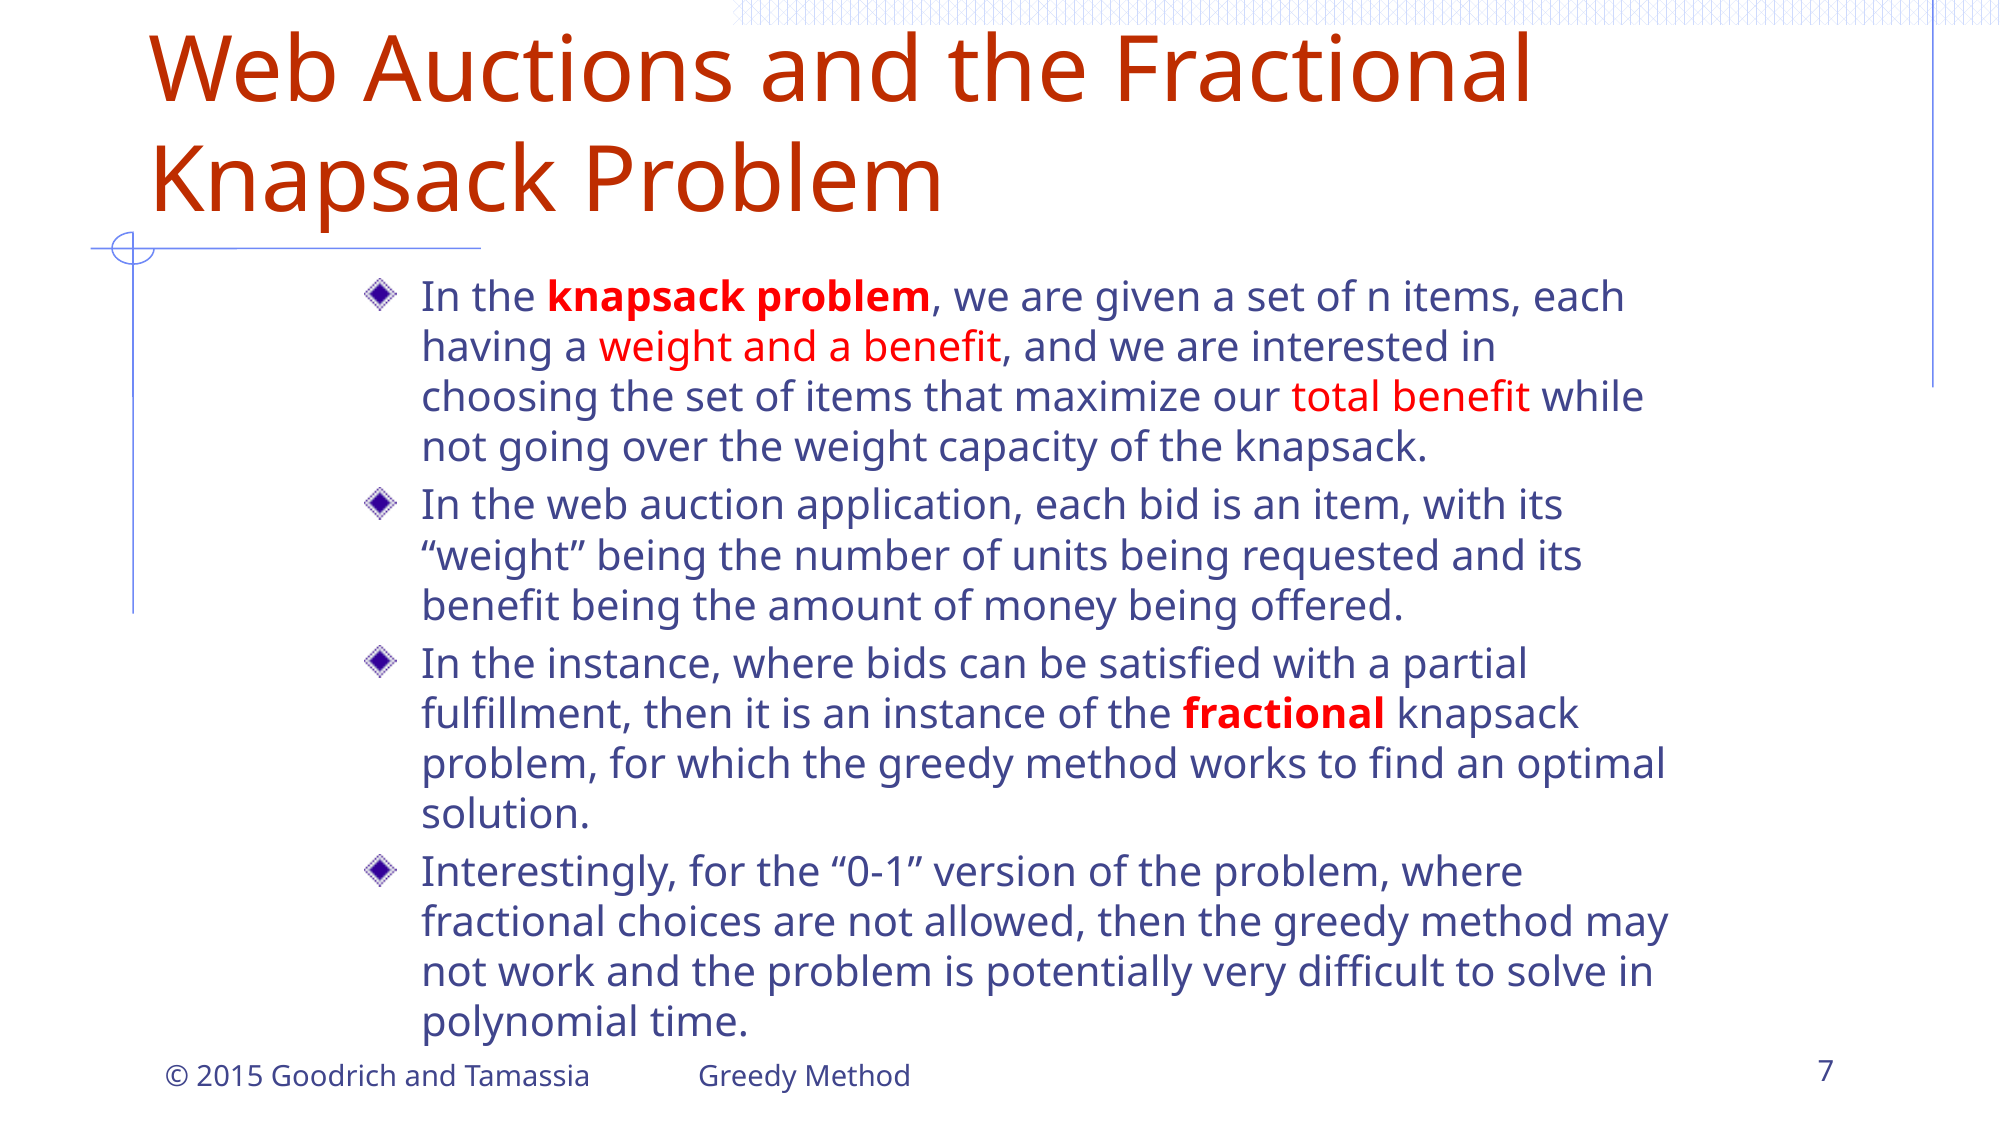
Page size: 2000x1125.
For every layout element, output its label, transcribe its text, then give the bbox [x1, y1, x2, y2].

picture [364, 487, 397, 520]
footer Greedy Method [682, 1024, 1317, 1101]
picture [364, 278, 397, 311]
list In the knapsack problem, we are given a set of n items, each having a weight and a benefit, and we are interested in choosing the set of items that maximize our total benefit while not going over the weight capacity of the knapsack. In the web auction application, each bid is an item, with its “weight” being the number of units being requested and its benefit being the amount of money being offered. In the instance, where bids can be satisfied with a partial fulfillment, then it is an instance of the fractional knapsack problem, for which the greedy method works to find an optimal solution. Interestingly, for the “0-1” version of the problem, where fractional choices are not allowed, then the greedy method may not work and the problem is potentially very difficult to solve in polynomial time. [349, 262, 1700, 1050]
title Web Auctions and the Fractional Knapsack Problem [133, 50, 1833, 238]
picture [364, 645, 397, 678]
picture [364, 854, 397, 887]
slide_number 7 [1432, 1024, 1850, 1101]
